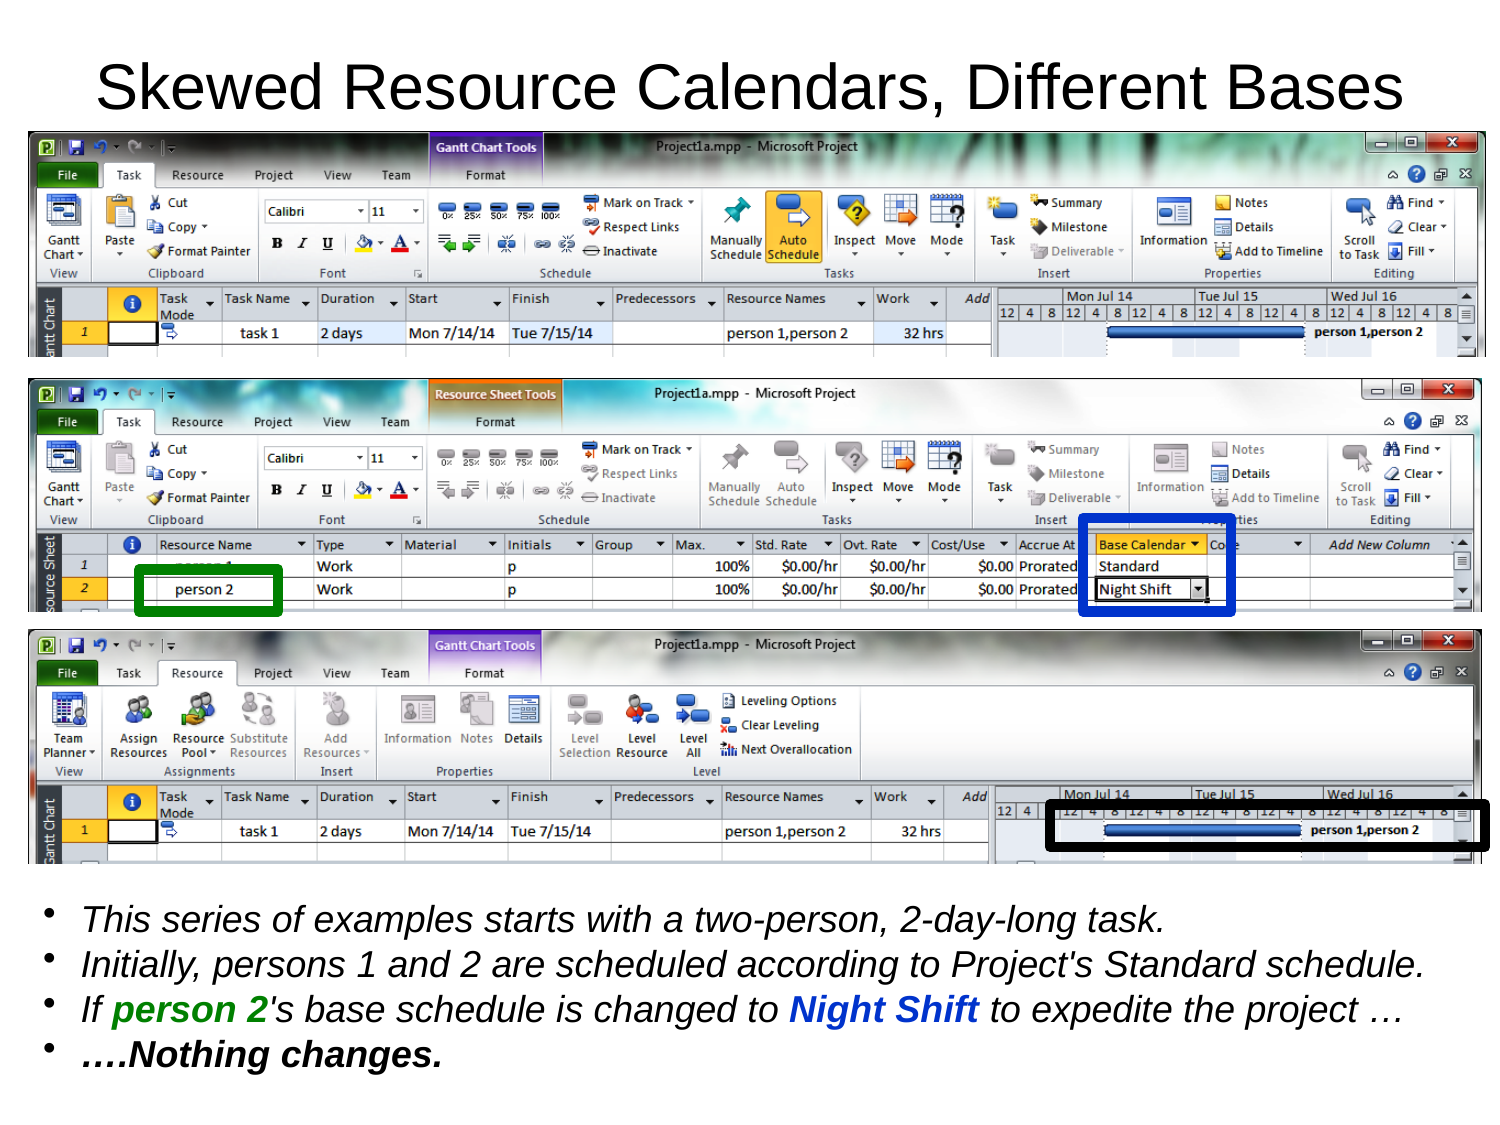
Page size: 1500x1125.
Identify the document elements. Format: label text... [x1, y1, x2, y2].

picture [27, 629, 1482, 864]
picture [27, 377, 1482, 612]
title Skewed Resource Calendars, Different Bases [75, 45, 1425, 122]
list This series of examples starts with a two-person, 2-day-long task. Initially, persons 1 and 2 are scheduled according to Project's Standard schedule. If person 2's base schedule is changed to Night Shift to expedite the project … ….Nothing changes. [28, 887, 1471, 1074]
picture [27, 131, 1486, 358]
